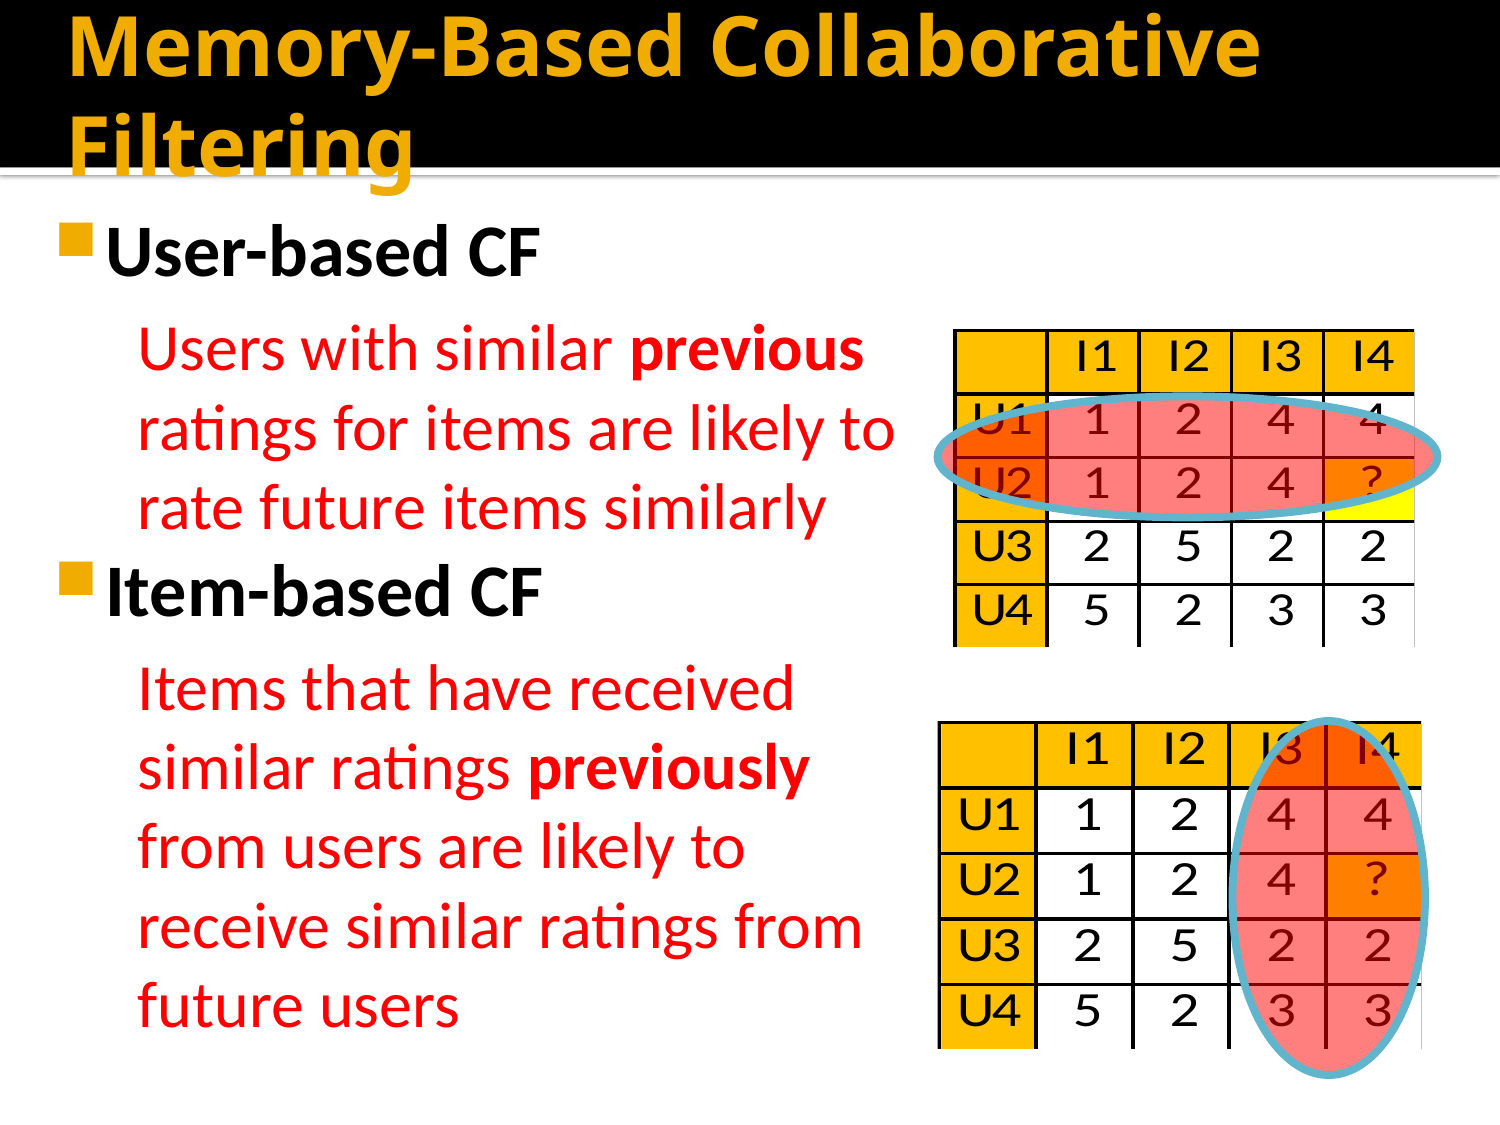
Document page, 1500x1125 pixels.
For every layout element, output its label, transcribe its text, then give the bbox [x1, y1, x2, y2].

title Memory-Based Collaborative Filtering [50, 12, 1450, 175]
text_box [937, 720, 1425, 1076]
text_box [937, 328, 1438, 650]
list User-based CF Users with similar previous ratings for items are likely to rate future items similarly Item-based CF Items that have received similar ratings previously from users are likely to receive similar ratings from future users [24, 187, 913, 1075]
